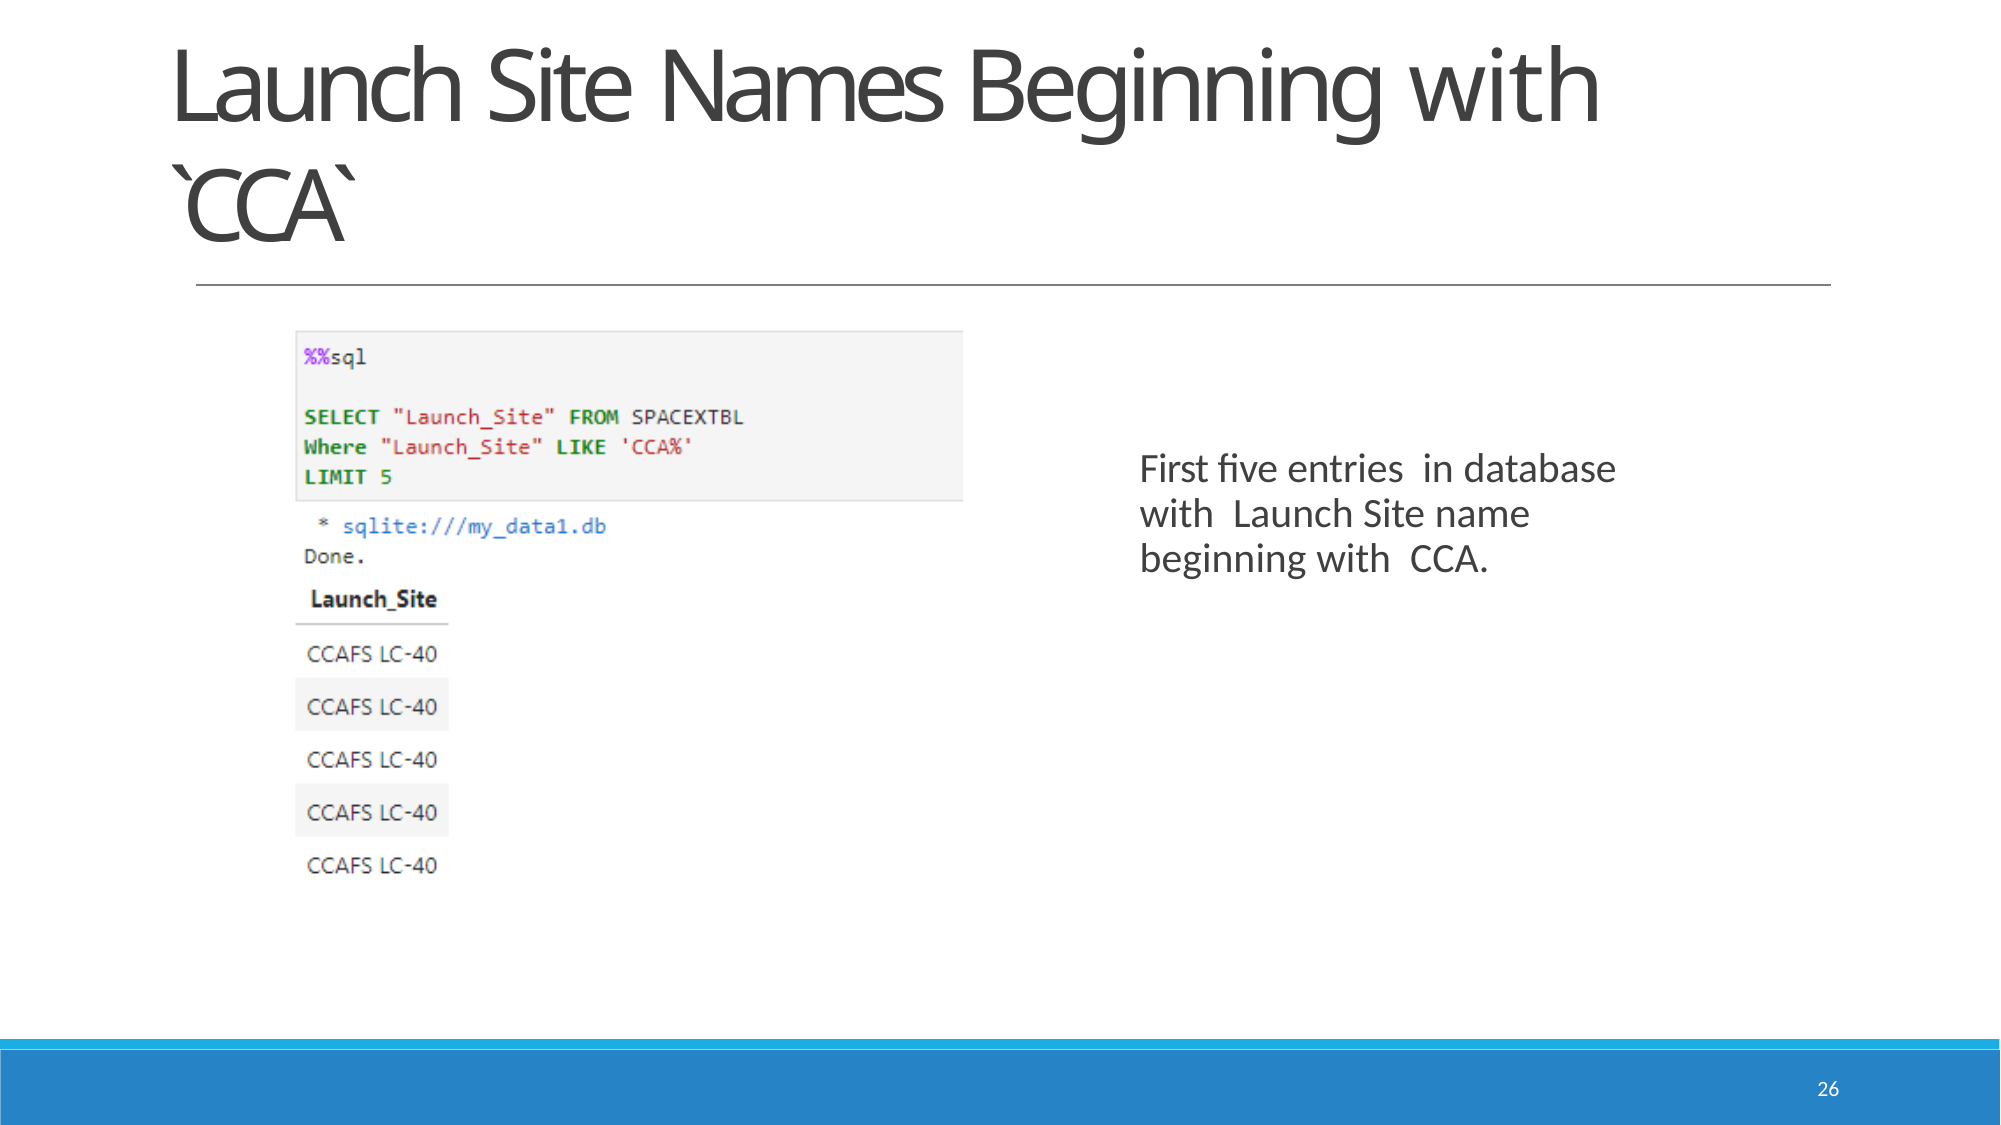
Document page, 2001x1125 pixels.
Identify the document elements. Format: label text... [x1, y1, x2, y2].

title Launch Site Names Beginning with `CCA` [166, 19, 1724, 262]
slide_number 26 [1624, 763, 1840, 1125]
picture [286, 324, 963, 909]
text_box First five entries in database with Launch Site name beginning with CCA. [1137, 437, 1675, 581]
